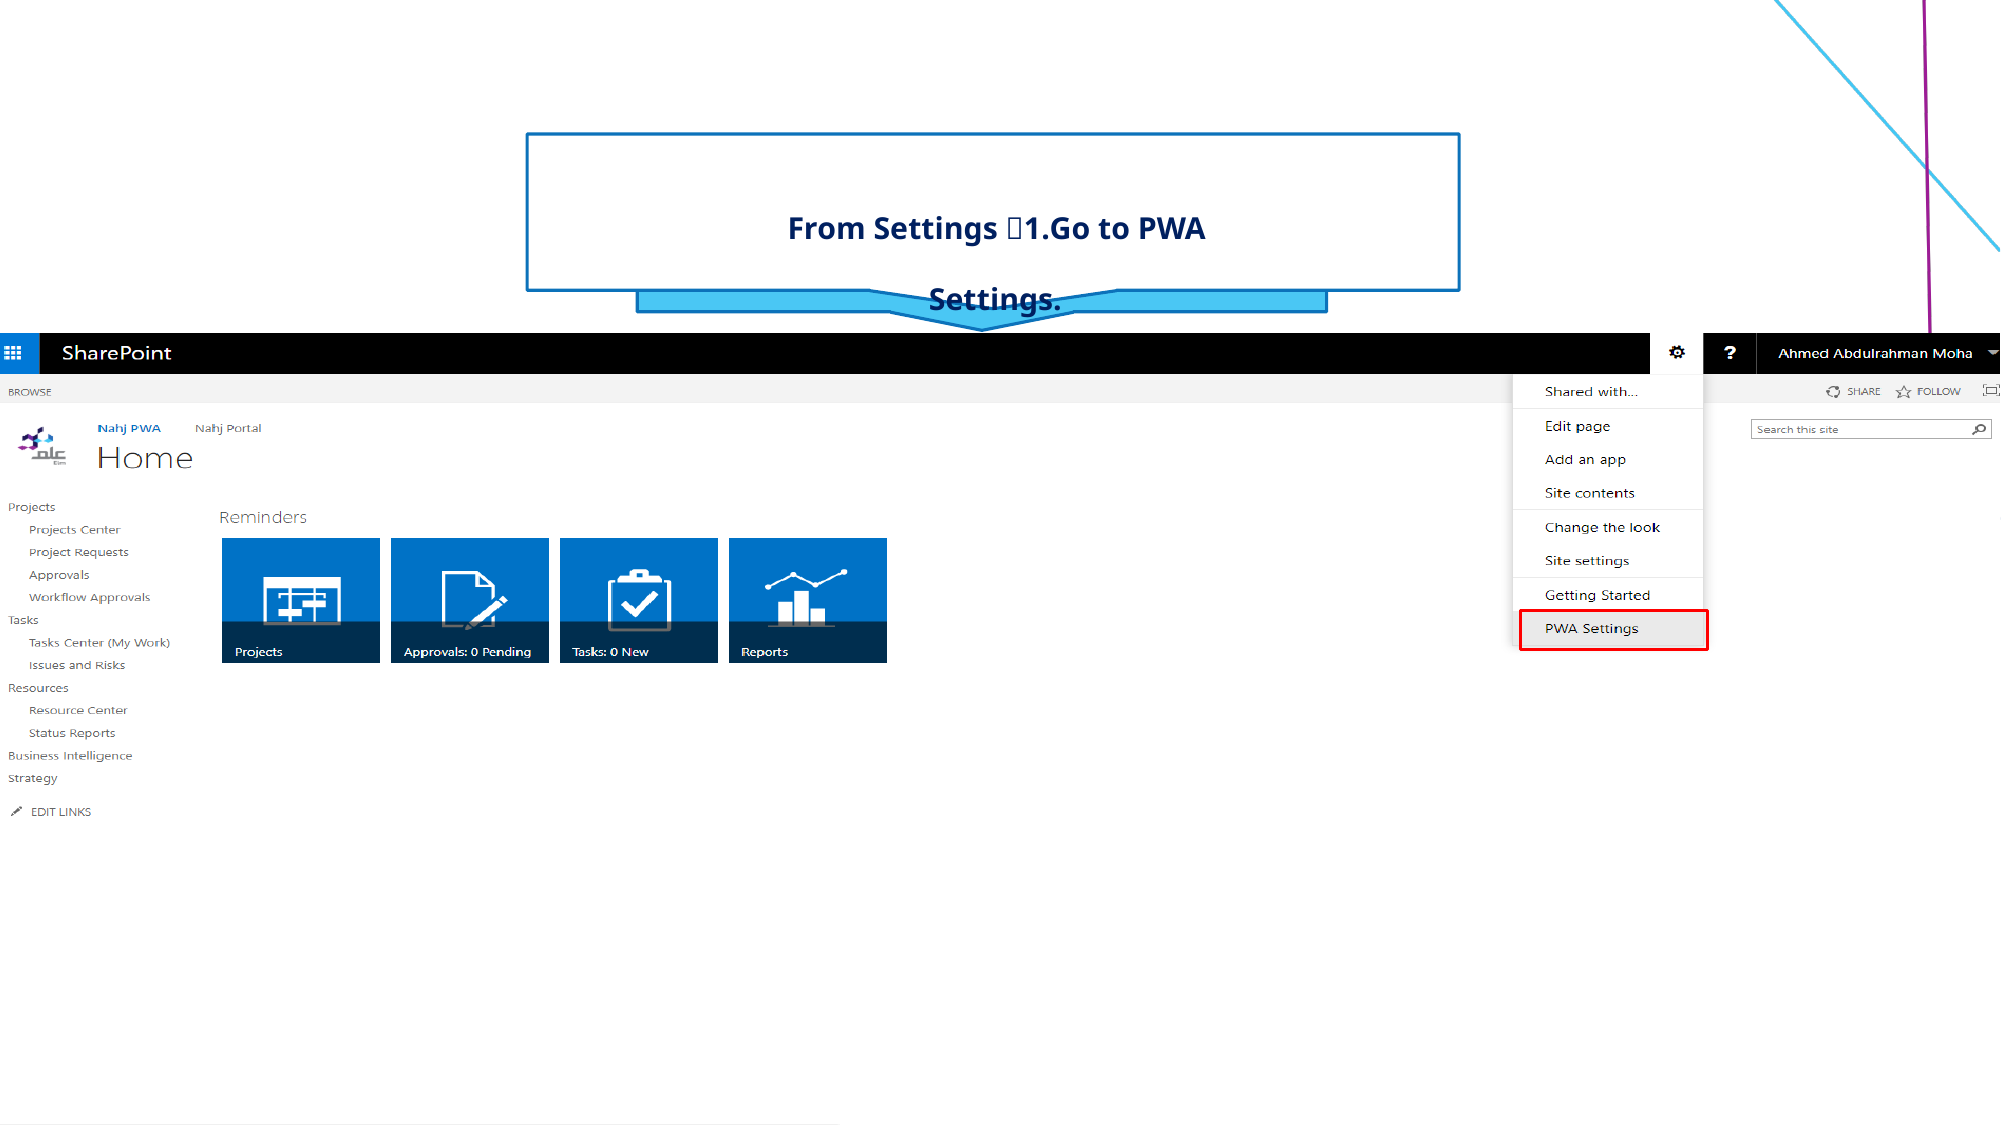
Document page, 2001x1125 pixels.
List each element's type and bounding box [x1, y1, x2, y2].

text_box [526, 133, 1460, 331]
picture [0, 0, 2001, 1125]
